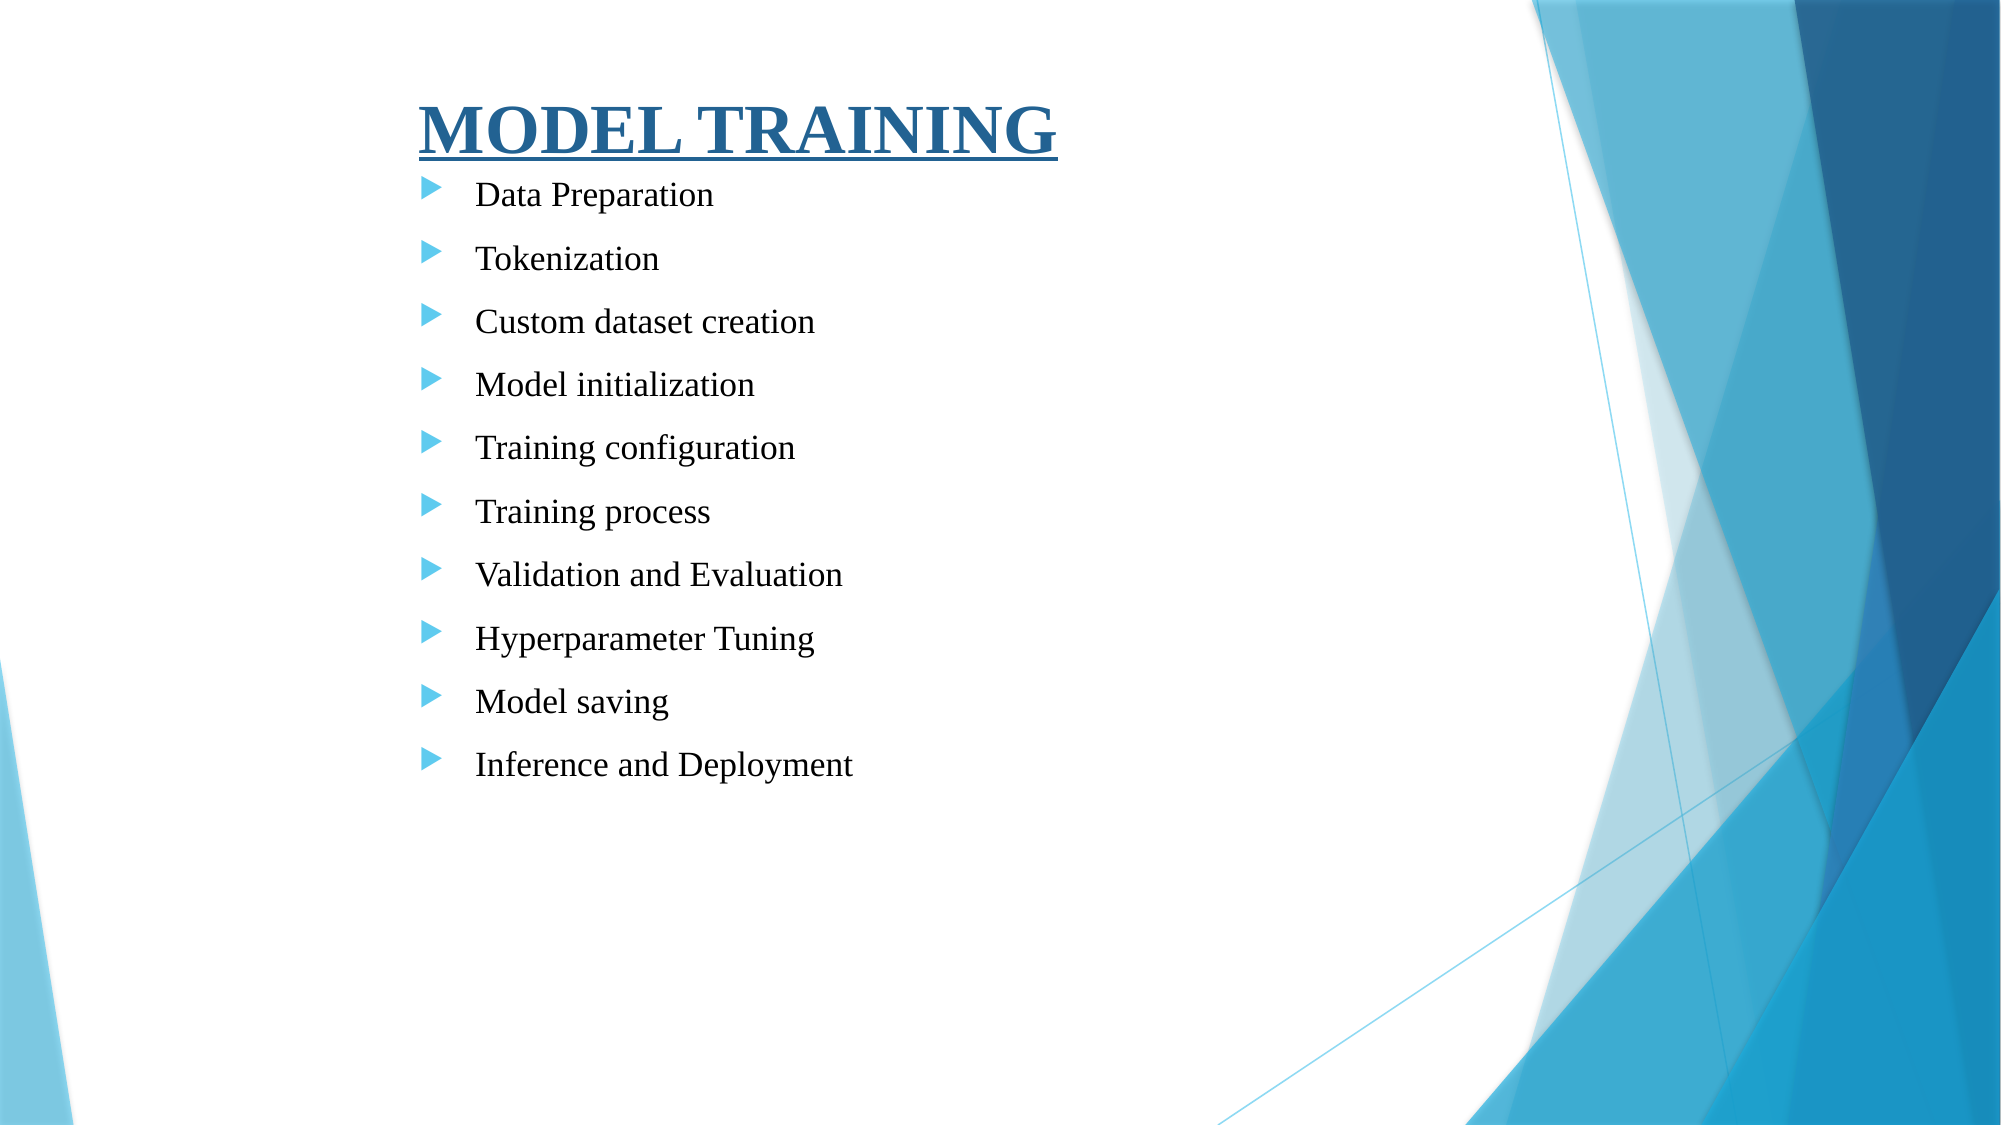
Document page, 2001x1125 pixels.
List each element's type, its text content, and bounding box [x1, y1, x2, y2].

title MODEL TRAINING [403, 75, 1077, 163]
list Data Preparation Tokenization Custom dataset creation Model initialization Training configuration Training process Validation and Evaluation Hyperparameter Tuning Model saving Inference and Deployment [403, 163, 1683, 820]
